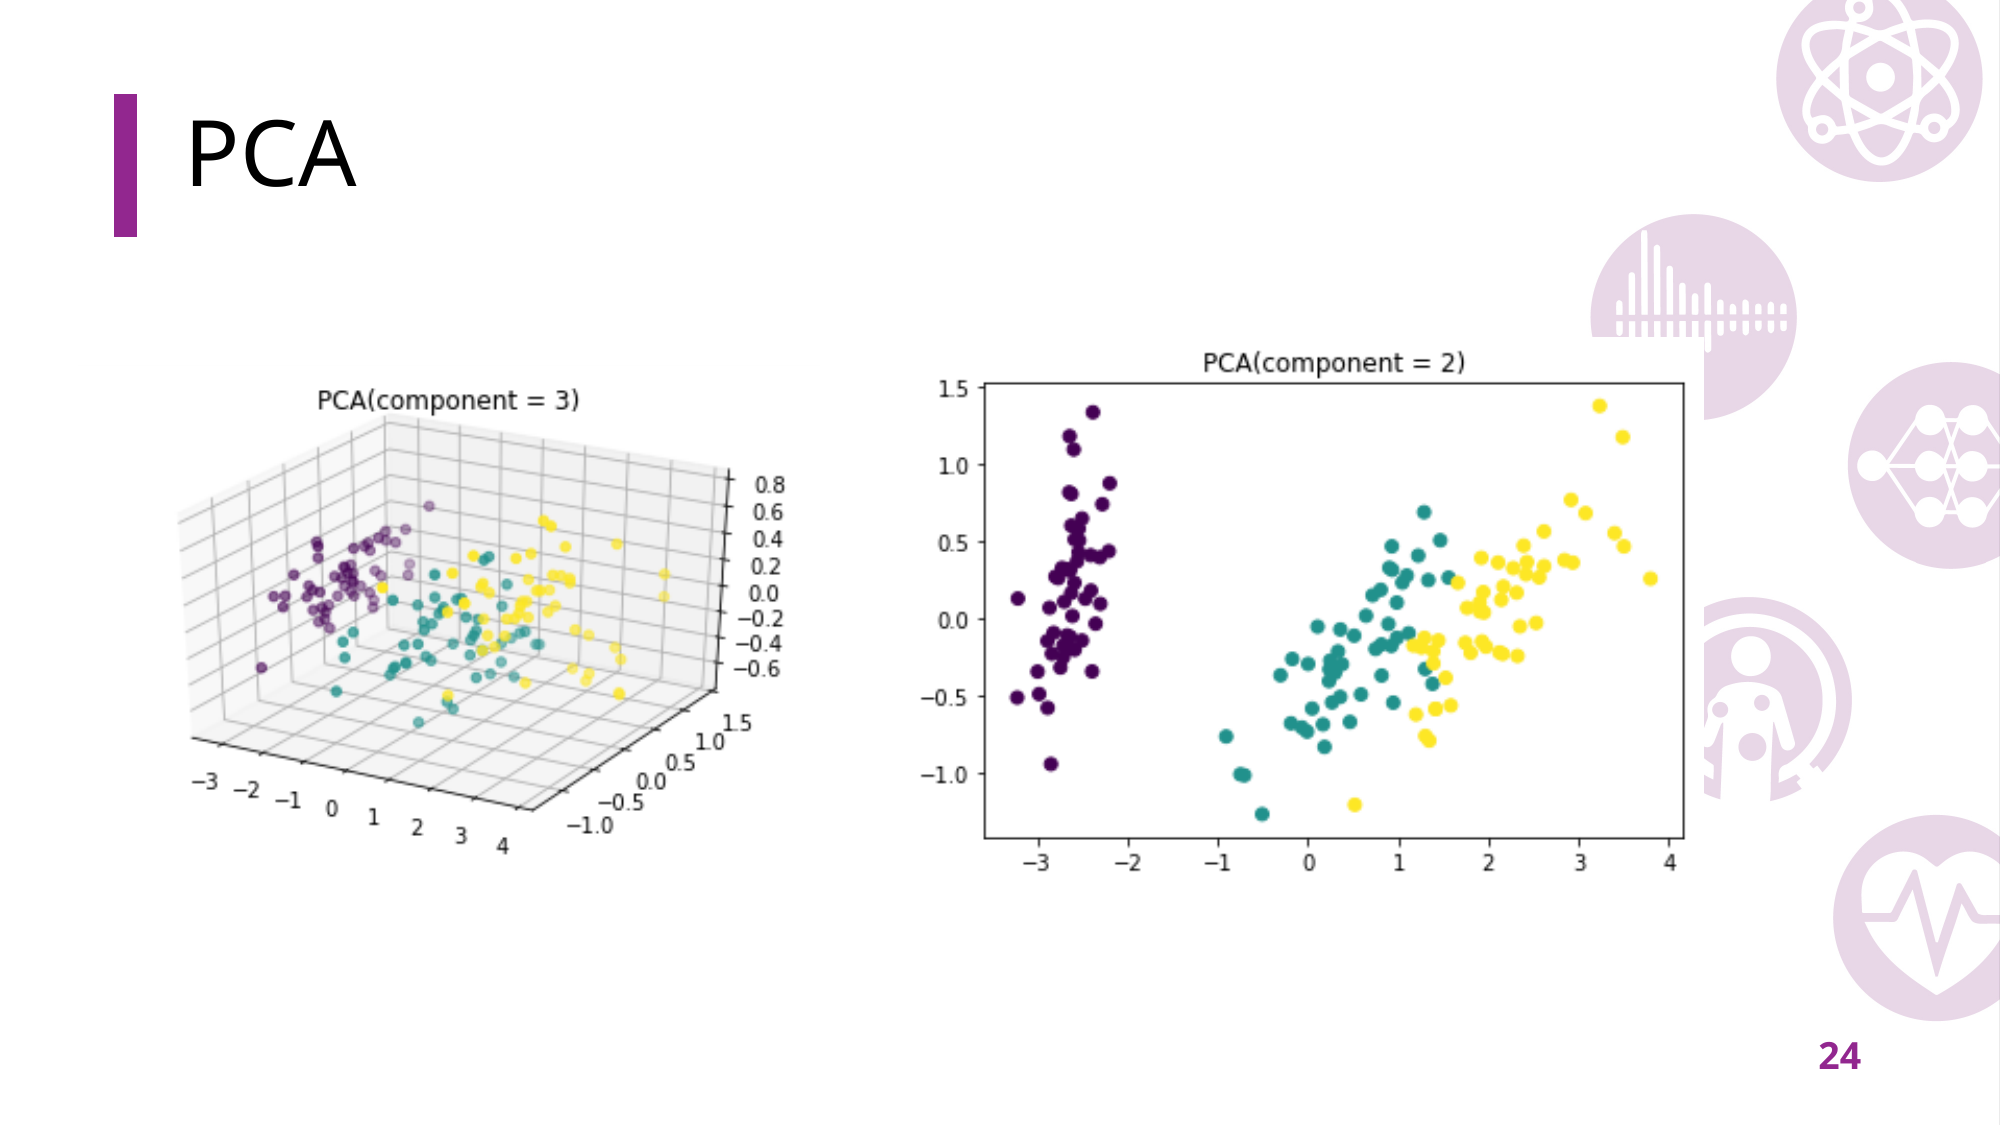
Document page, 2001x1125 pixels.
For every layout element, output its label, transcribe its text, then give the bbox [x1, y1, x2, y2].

picture [77, 364, 821, 861]
picture [905, 282, 2000, 1125]
picture [1391, 1, 2000, 281]
slide_number 23 [1803, 1027, 1888, 1087]
title PCA [170, 99, 1888, 226]
